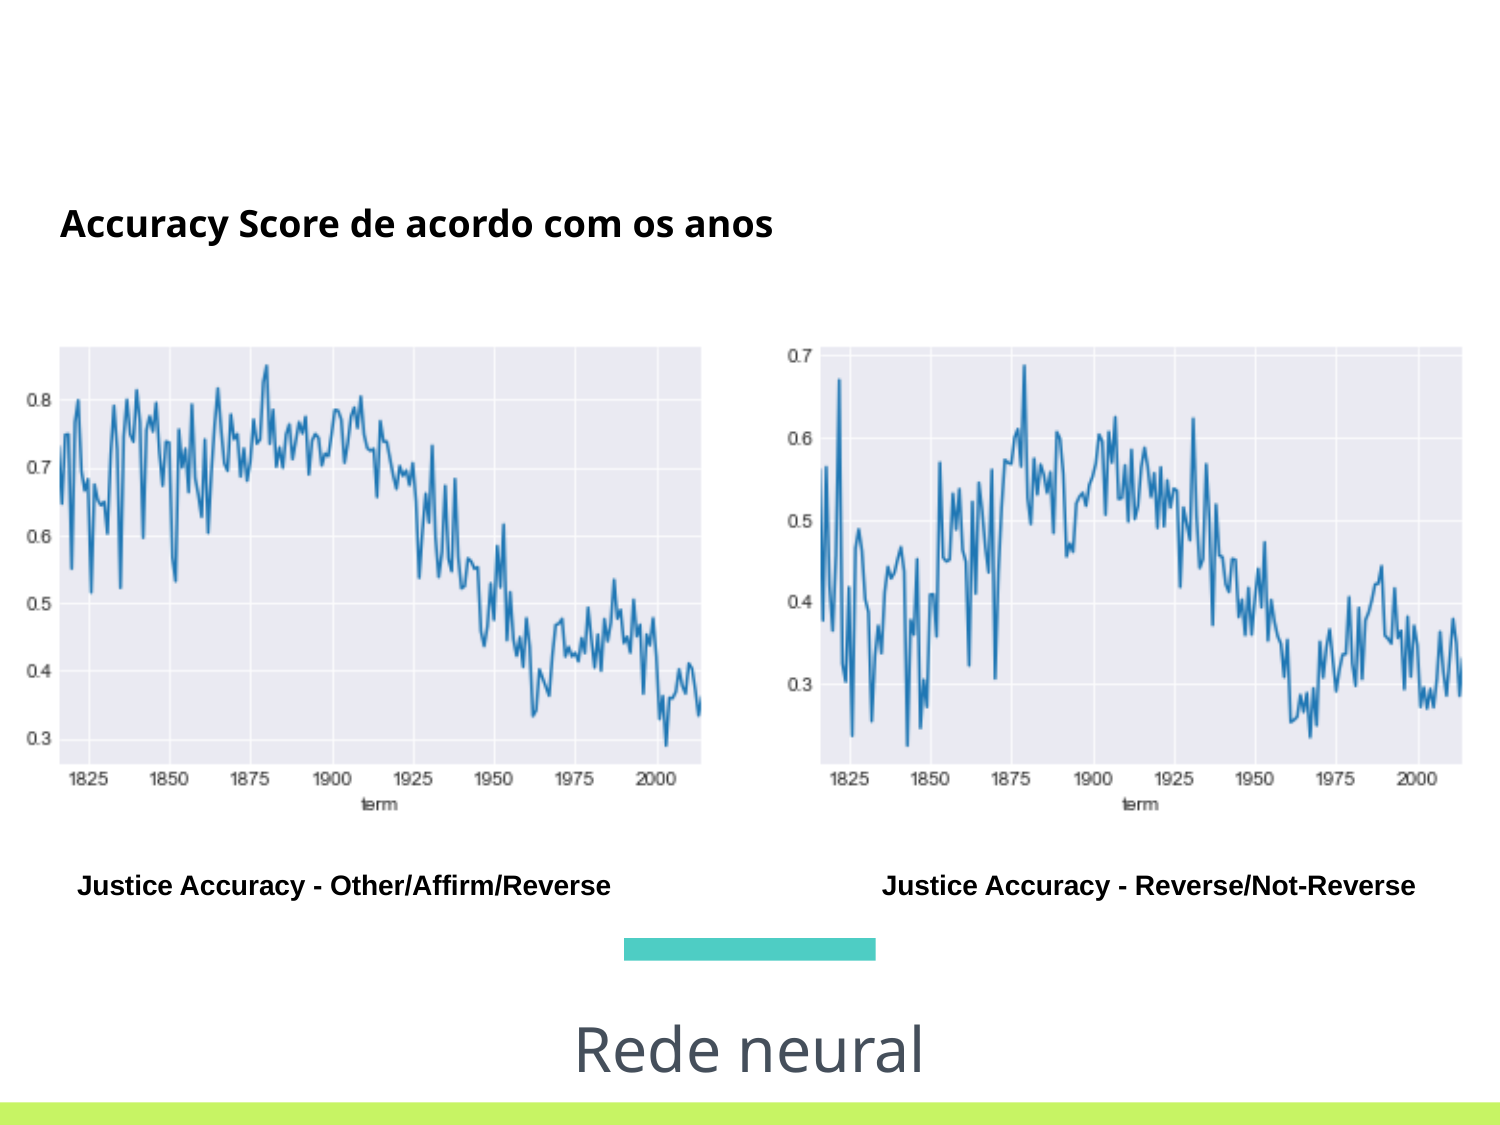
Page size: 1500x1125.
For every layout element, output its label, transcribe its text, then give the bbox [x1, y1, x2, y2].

picture [12, 334, 715, 828]
list Justice Accuracy - Other/Affirm/Reverse Justice Accuracy - Reverse/Not-Reverse Rede neural [0, 849, 1500, 1103]
picture [773, 334, 1476, 828]
text_box Accuracy Score de acordo com os anos [45, 175, 947, 263]
